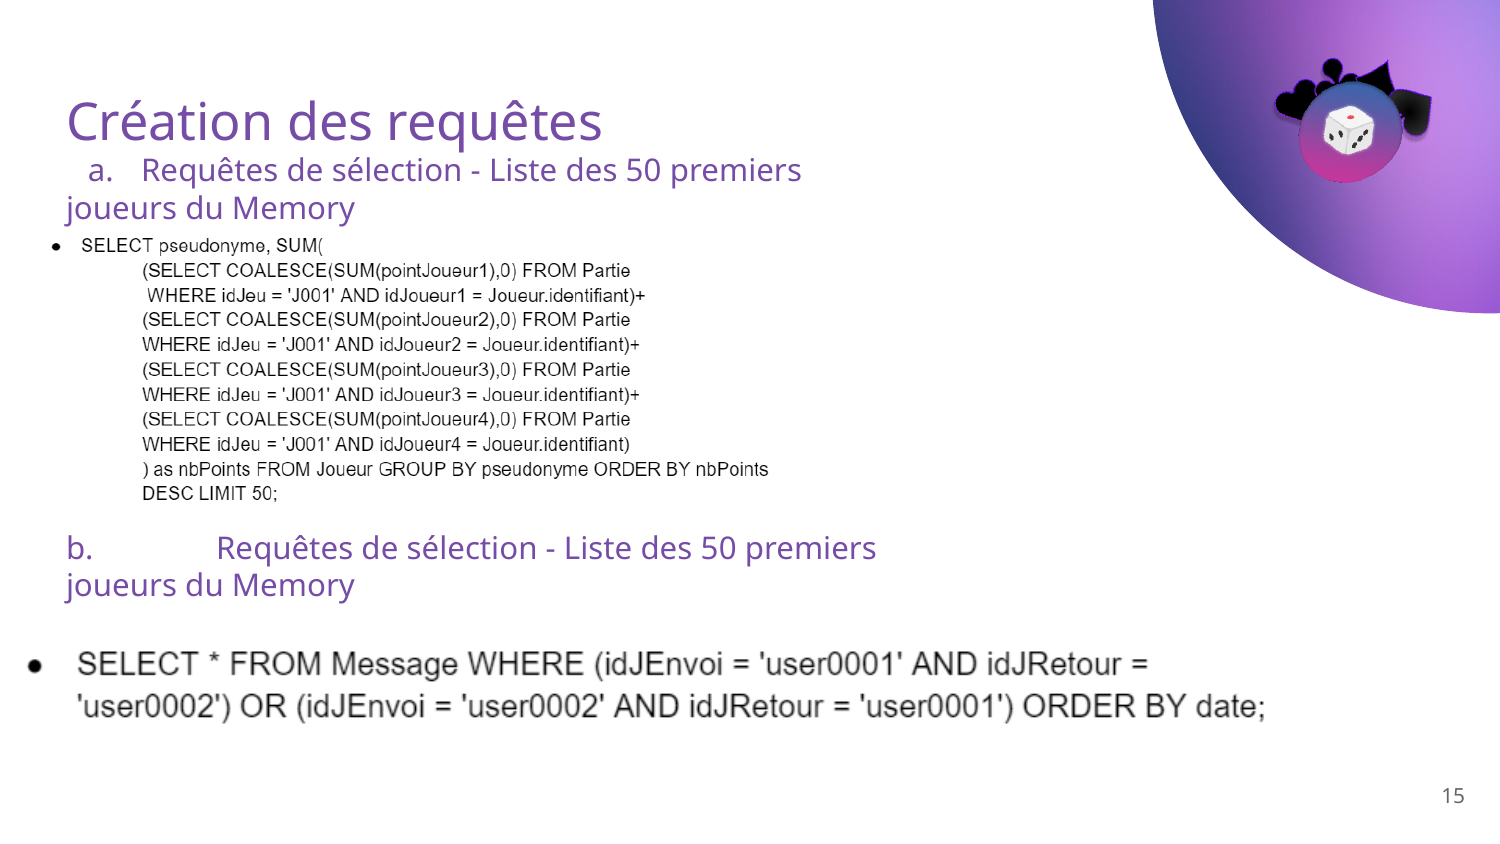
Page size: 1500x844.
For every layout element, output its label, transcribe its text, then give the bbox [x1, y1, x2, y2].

text_box ‹#› [1389, 764, 1480, 830]
picture [50, 235, 770, 502]
text_box Création des requêtes Requêtes de sélection - Liste des 50 premiers joueurs du Memory [51, 72, 1146, 167]
picture [1151, 0, 1500, 314]
text_box b. Requêtes de sélection - Liste des 50 premiers joueurs du Memory [51, 513, 1209, 618]
picture [24, 643, 1276, 731]
